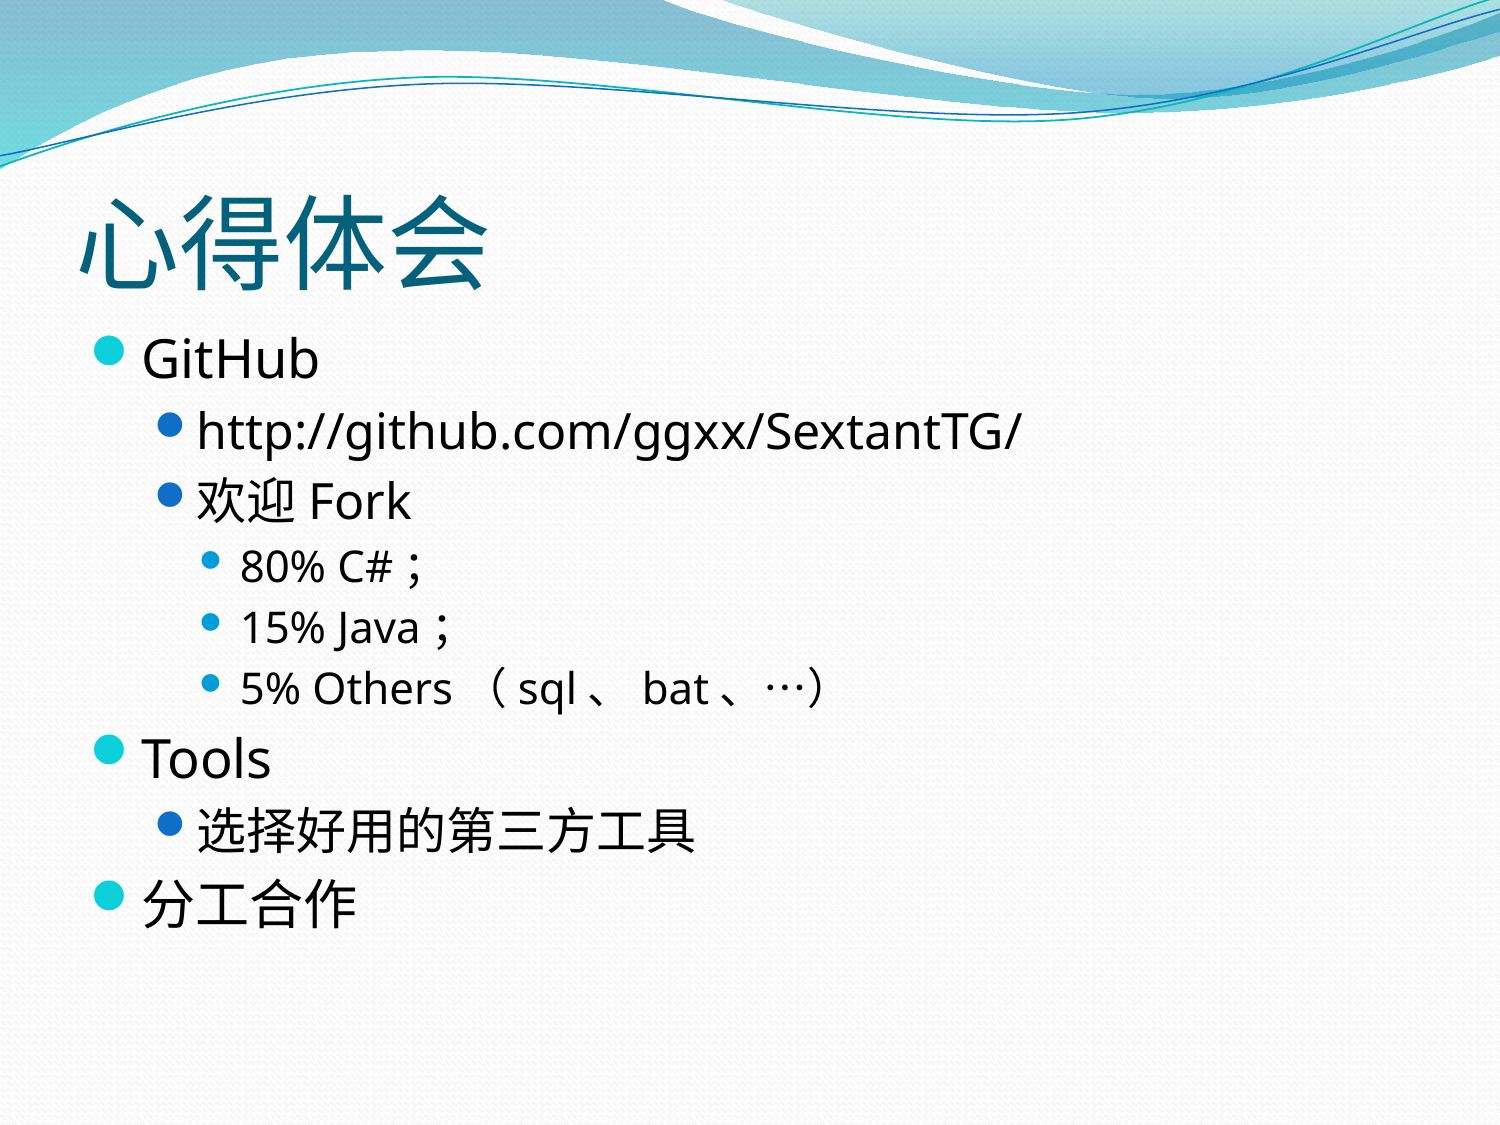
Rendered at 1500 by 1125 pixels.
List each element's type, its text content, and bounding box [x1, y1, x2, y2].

title 心得体会 [75, 115, 1425, 303]
list GitHub http://github.com/ggxx/SextantTG/ 欢迎Fork 80% C#； 15% Java； 5% Others（sql、bat、…） Tools 选择好用的第三方工具 分工合作 [75, 317, 1425, 1038]
